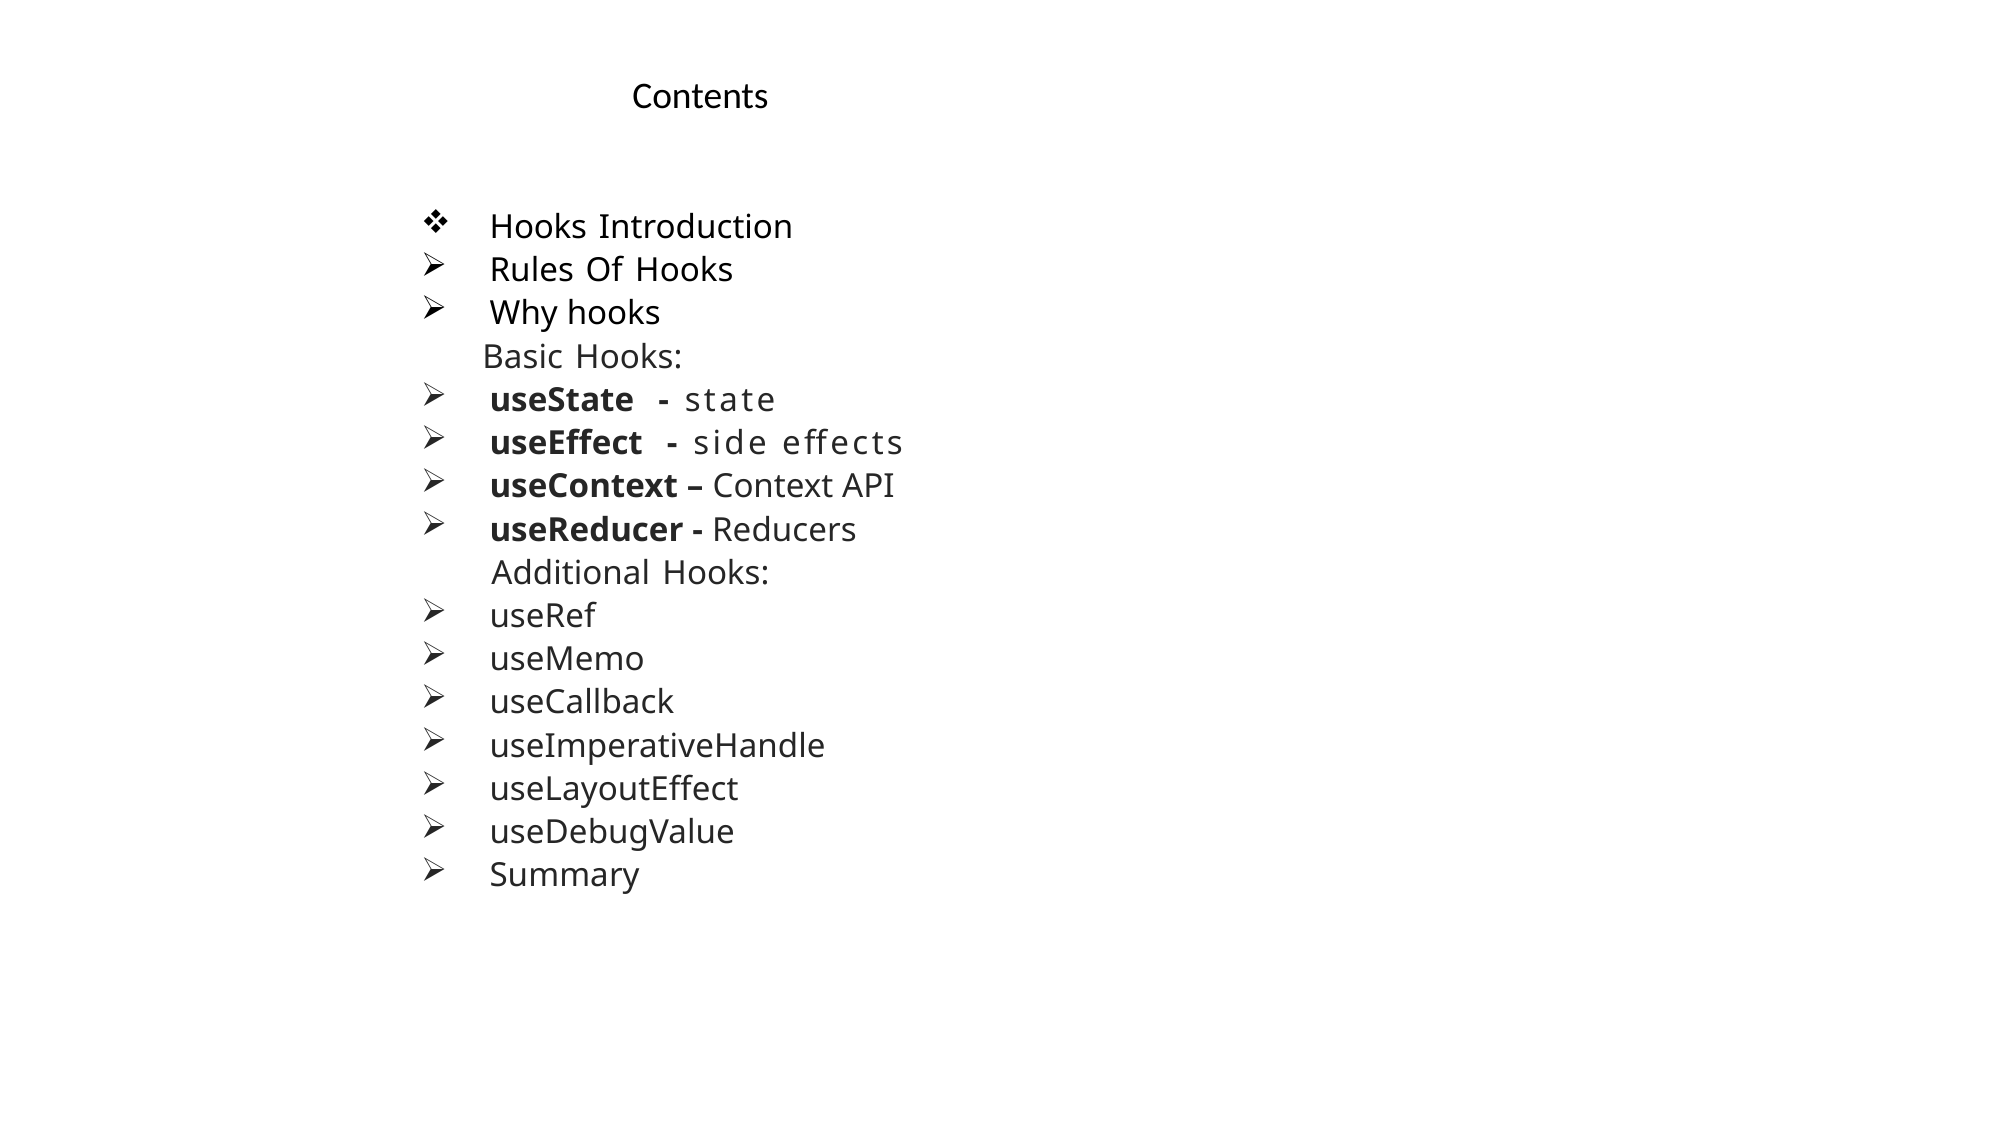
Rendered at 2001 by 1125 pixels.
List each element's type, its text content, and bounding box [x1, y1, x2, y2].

text_box Contents [617, 64, 1410, 124]
text_box Hooks Introduction Rules Of Hooks Why hooks Basic Hooks: useState - state useEffect - side effects useContext – Context API useReducer - Reducers Additional Hooks: useRef useMemo useCallback useImperativeHandle useLayoutEffect useDebugValue Summary [419, 200, 1313, 894]
